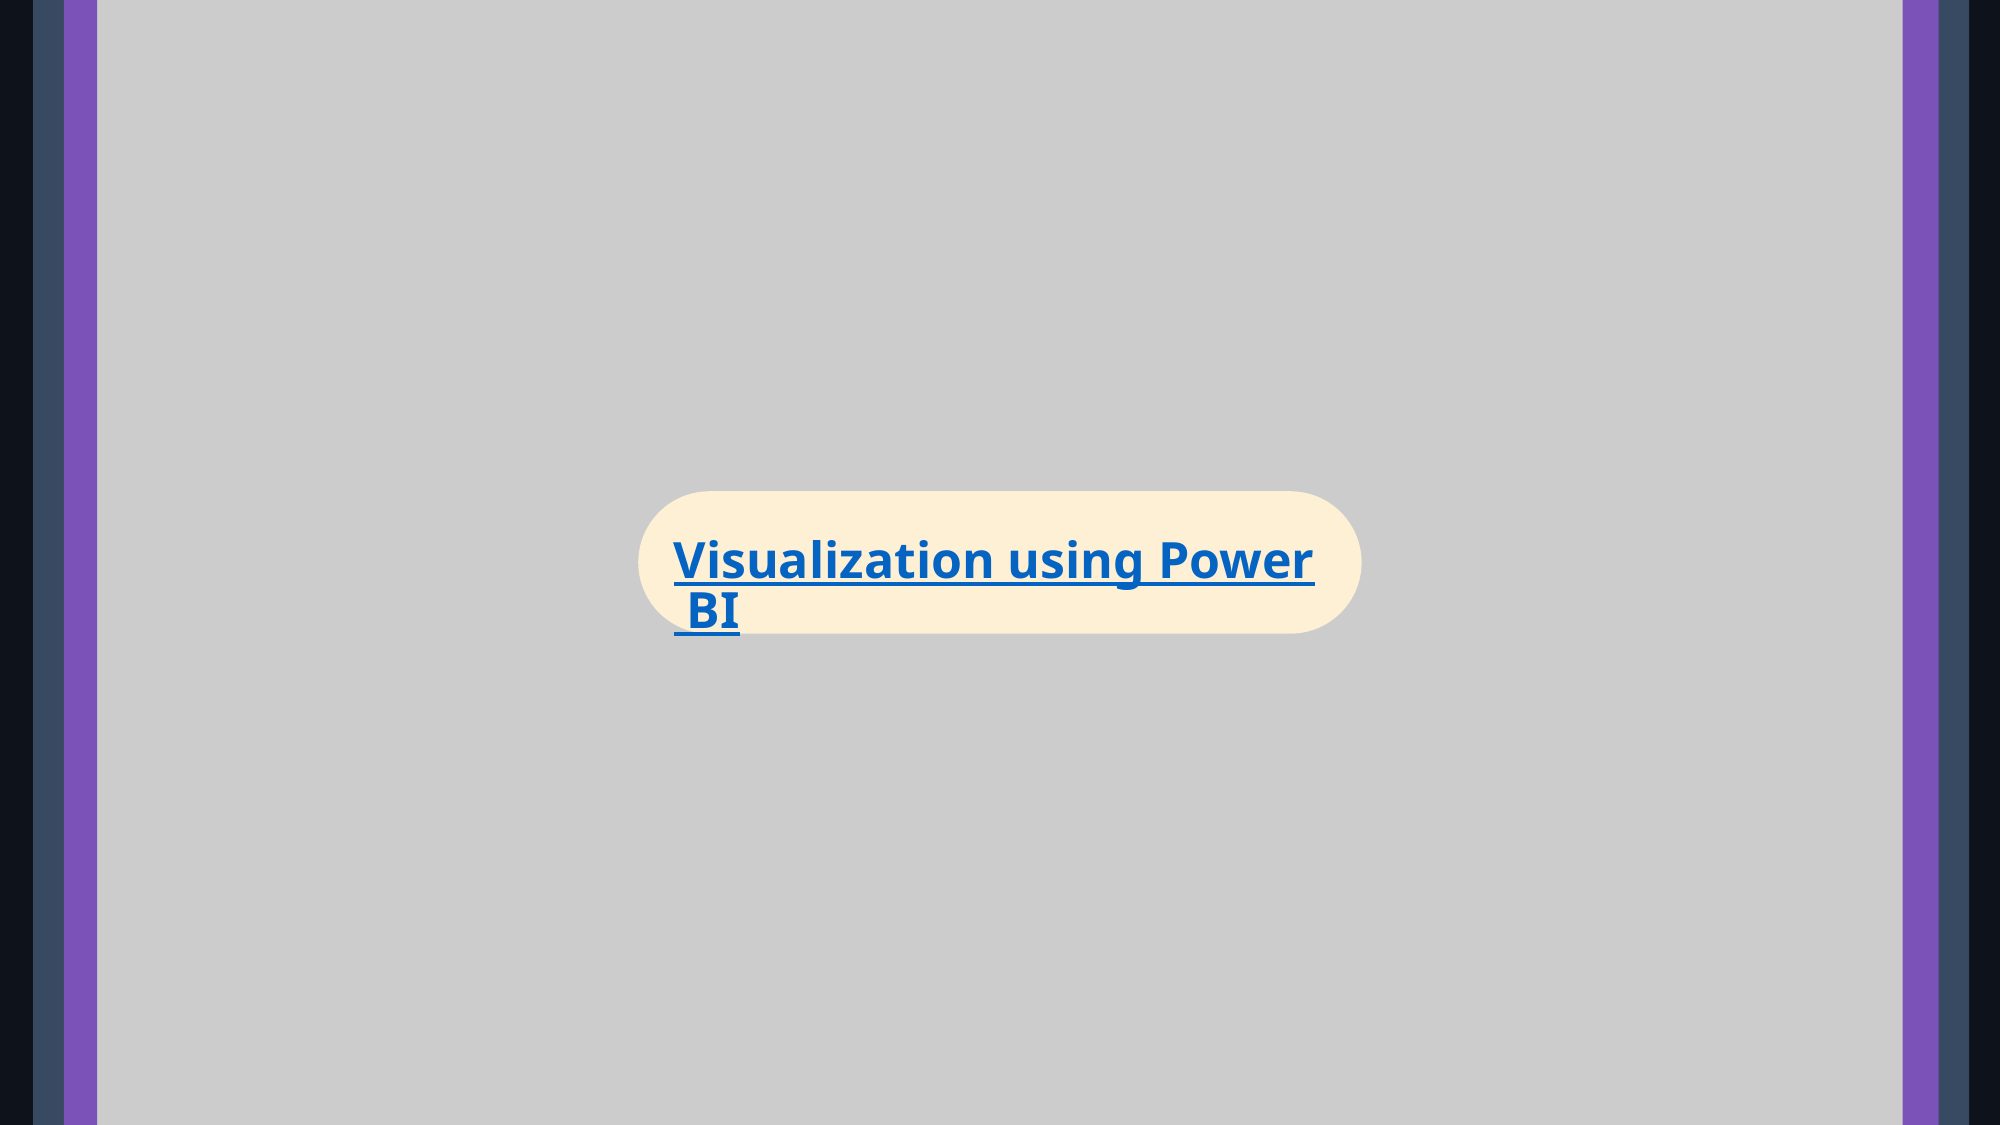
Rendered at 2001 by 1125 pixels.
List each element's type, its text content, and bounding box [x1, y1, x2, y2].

text_box [1970, 0, 2000, 1125]
text_box [32, 0, 63, 1125]
text_box Visualization using Power BI [637, 490, 1363, 635]
text_box [1940, 0, 1970, 1125]
text_box [63, 0, 98, 1125]
text_box [0, 0, 32, 1125]
text_box [1902, 0, 1940, 1125]
